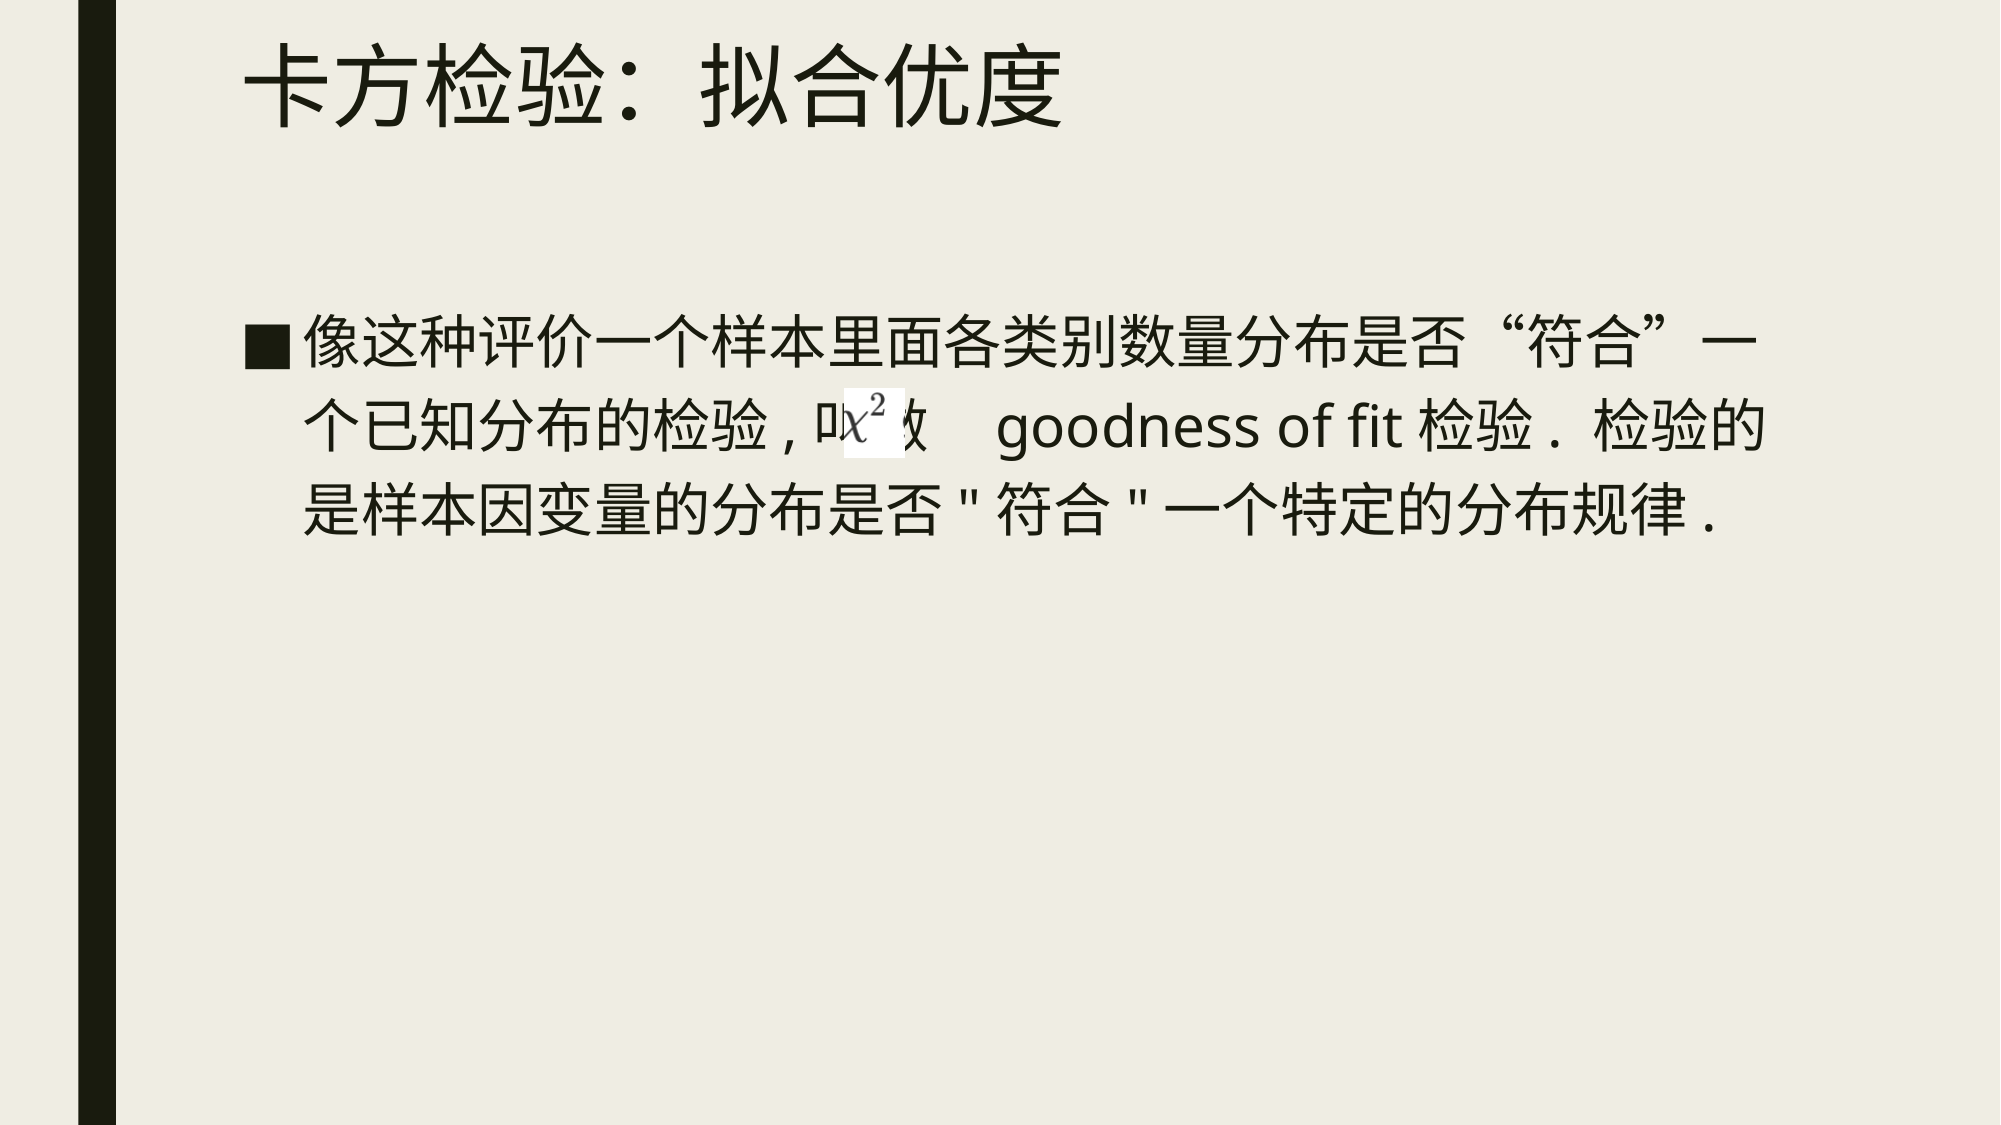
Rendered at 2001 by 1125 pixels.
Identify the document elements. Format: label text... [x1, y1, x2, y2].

title 卡方检验：拟合优度 [225, 35, 1800, 279]
picture [844, 388, 905, 458]
list 像这种评价一个样本里面各类别数量分布是否“符合”一个已知分布的检验,叫做 goodness of fit检验. 检验的是样本因变量的分布是否"符合"一个特定的分布规律. [225, 283, 1800, 872]
